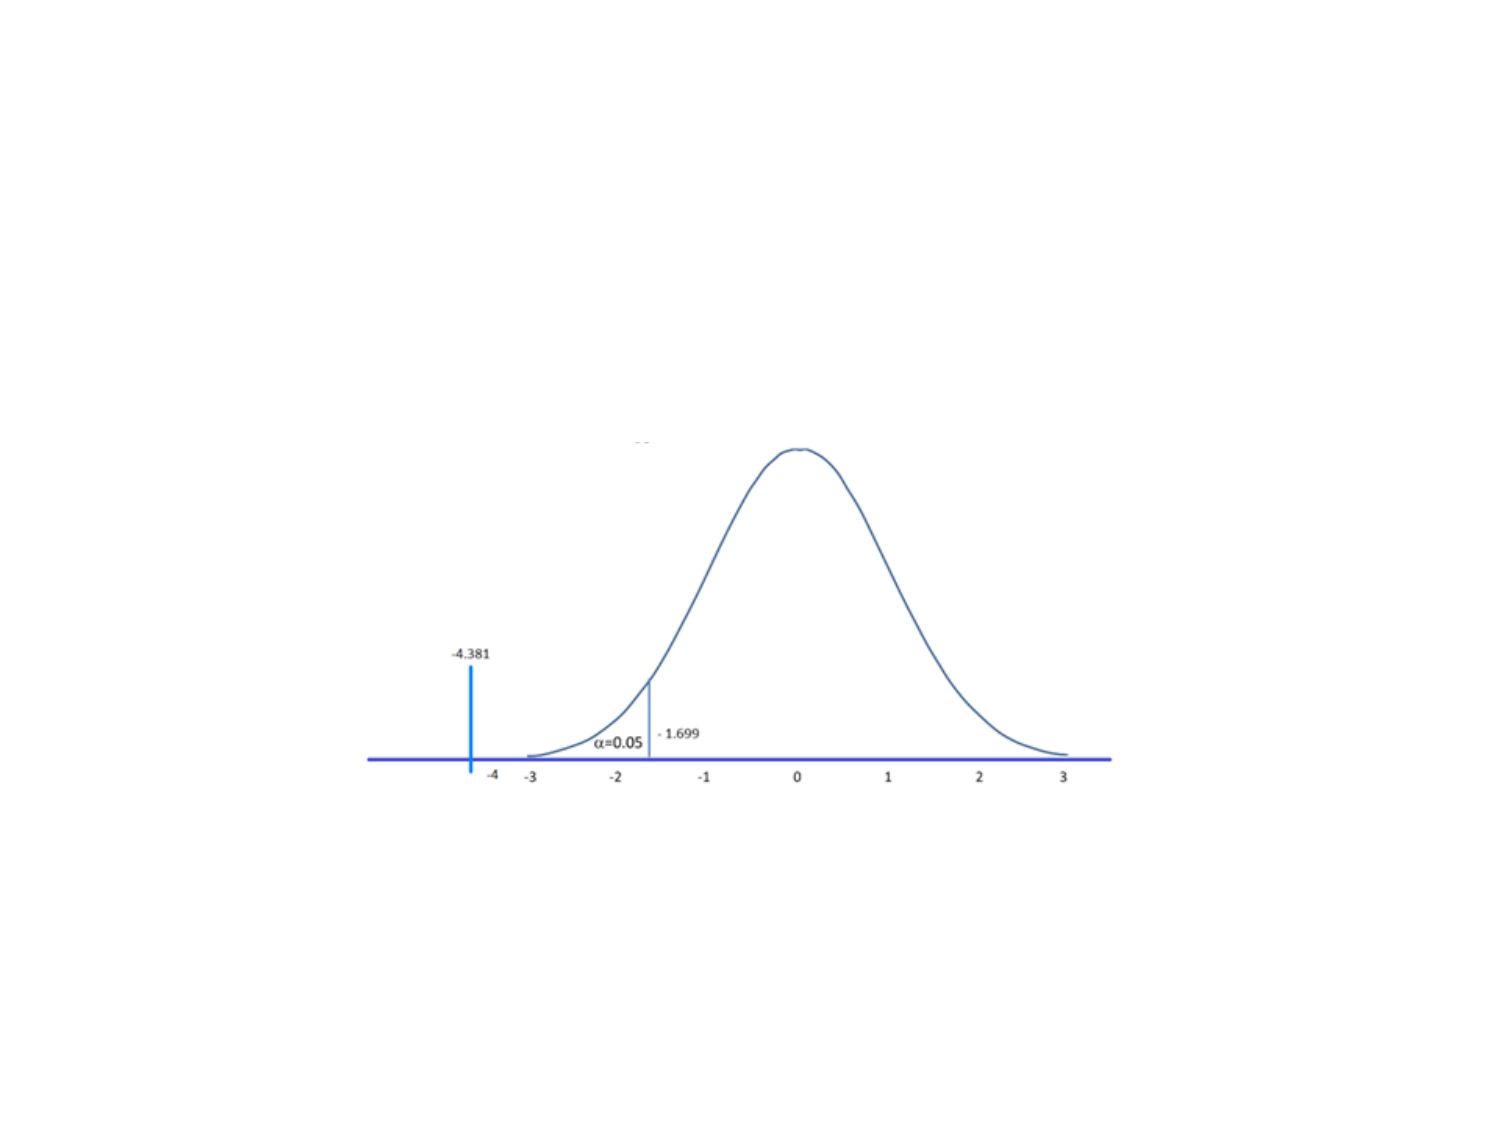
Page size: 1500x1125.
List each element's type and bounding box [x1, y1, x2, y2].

list [356, 441, 1144, 826]
